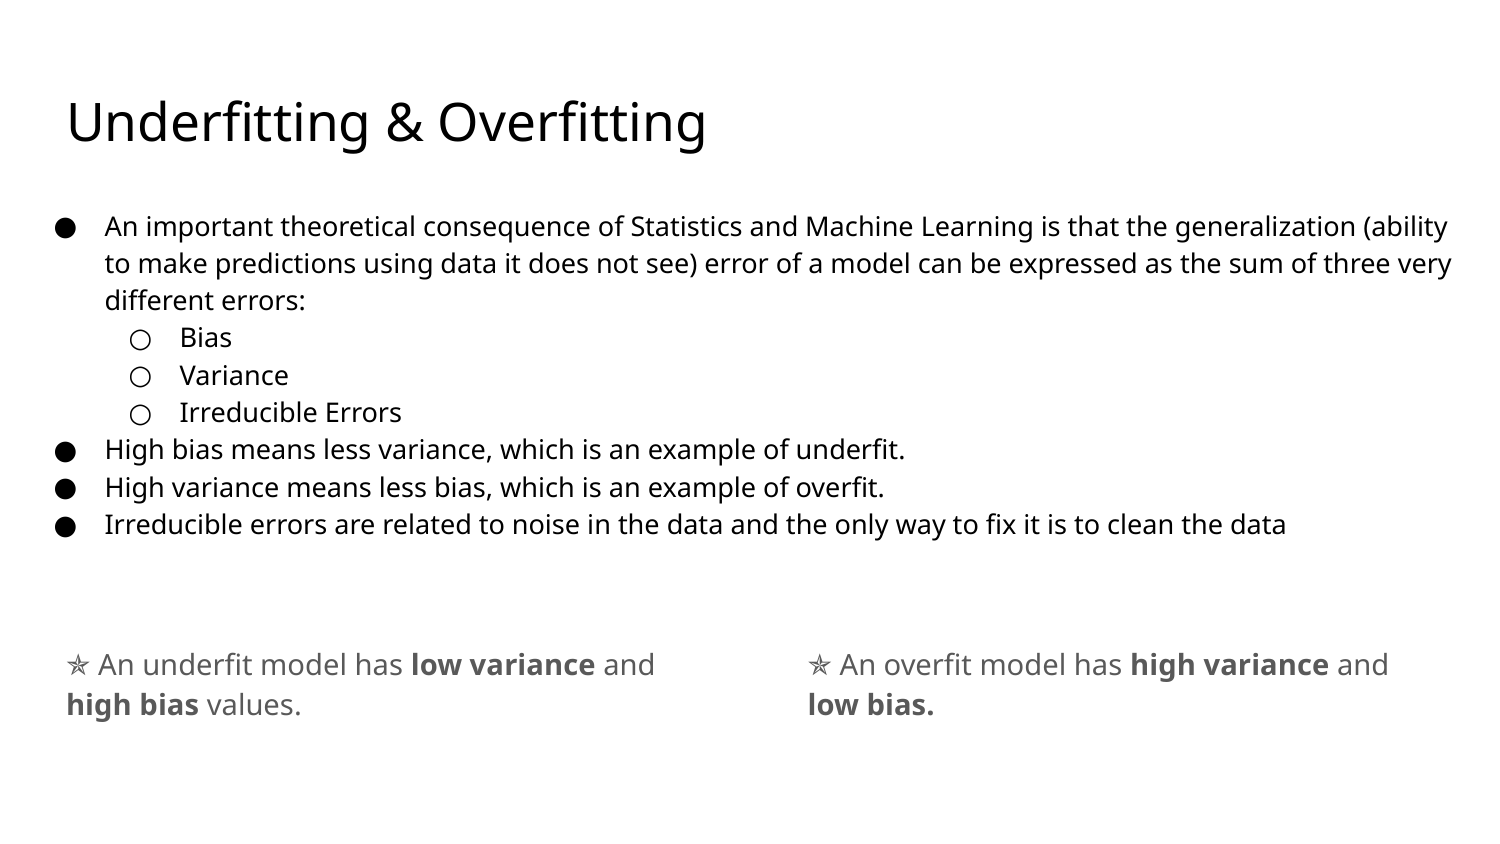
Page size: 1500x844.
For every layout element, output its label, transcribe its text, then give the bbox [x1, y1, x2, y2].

text_box ✯ An underfit model has low variance and high bias values. [51, 625, 676, 737]
title Underfitting & Overfitting [51, 72, 1449, 167]
list An important theoretical consequence of Statistics and Machine Learning is that the generalization (ability to make predictions using data it does not see) error of a model can be expressed as the sum of three very different errors: Bias Variance Irreducible Errors High bias means less variance, which is an example of underfit. High variance means less bias, which is an example of overfit. Irreducible errors are related to noise in the data and the only way to fix it is to clean the data [14, 189, 1477, 750]
text_box ✯ An overfit model has high variance and low bias. [792, 625, 1417, 737]
